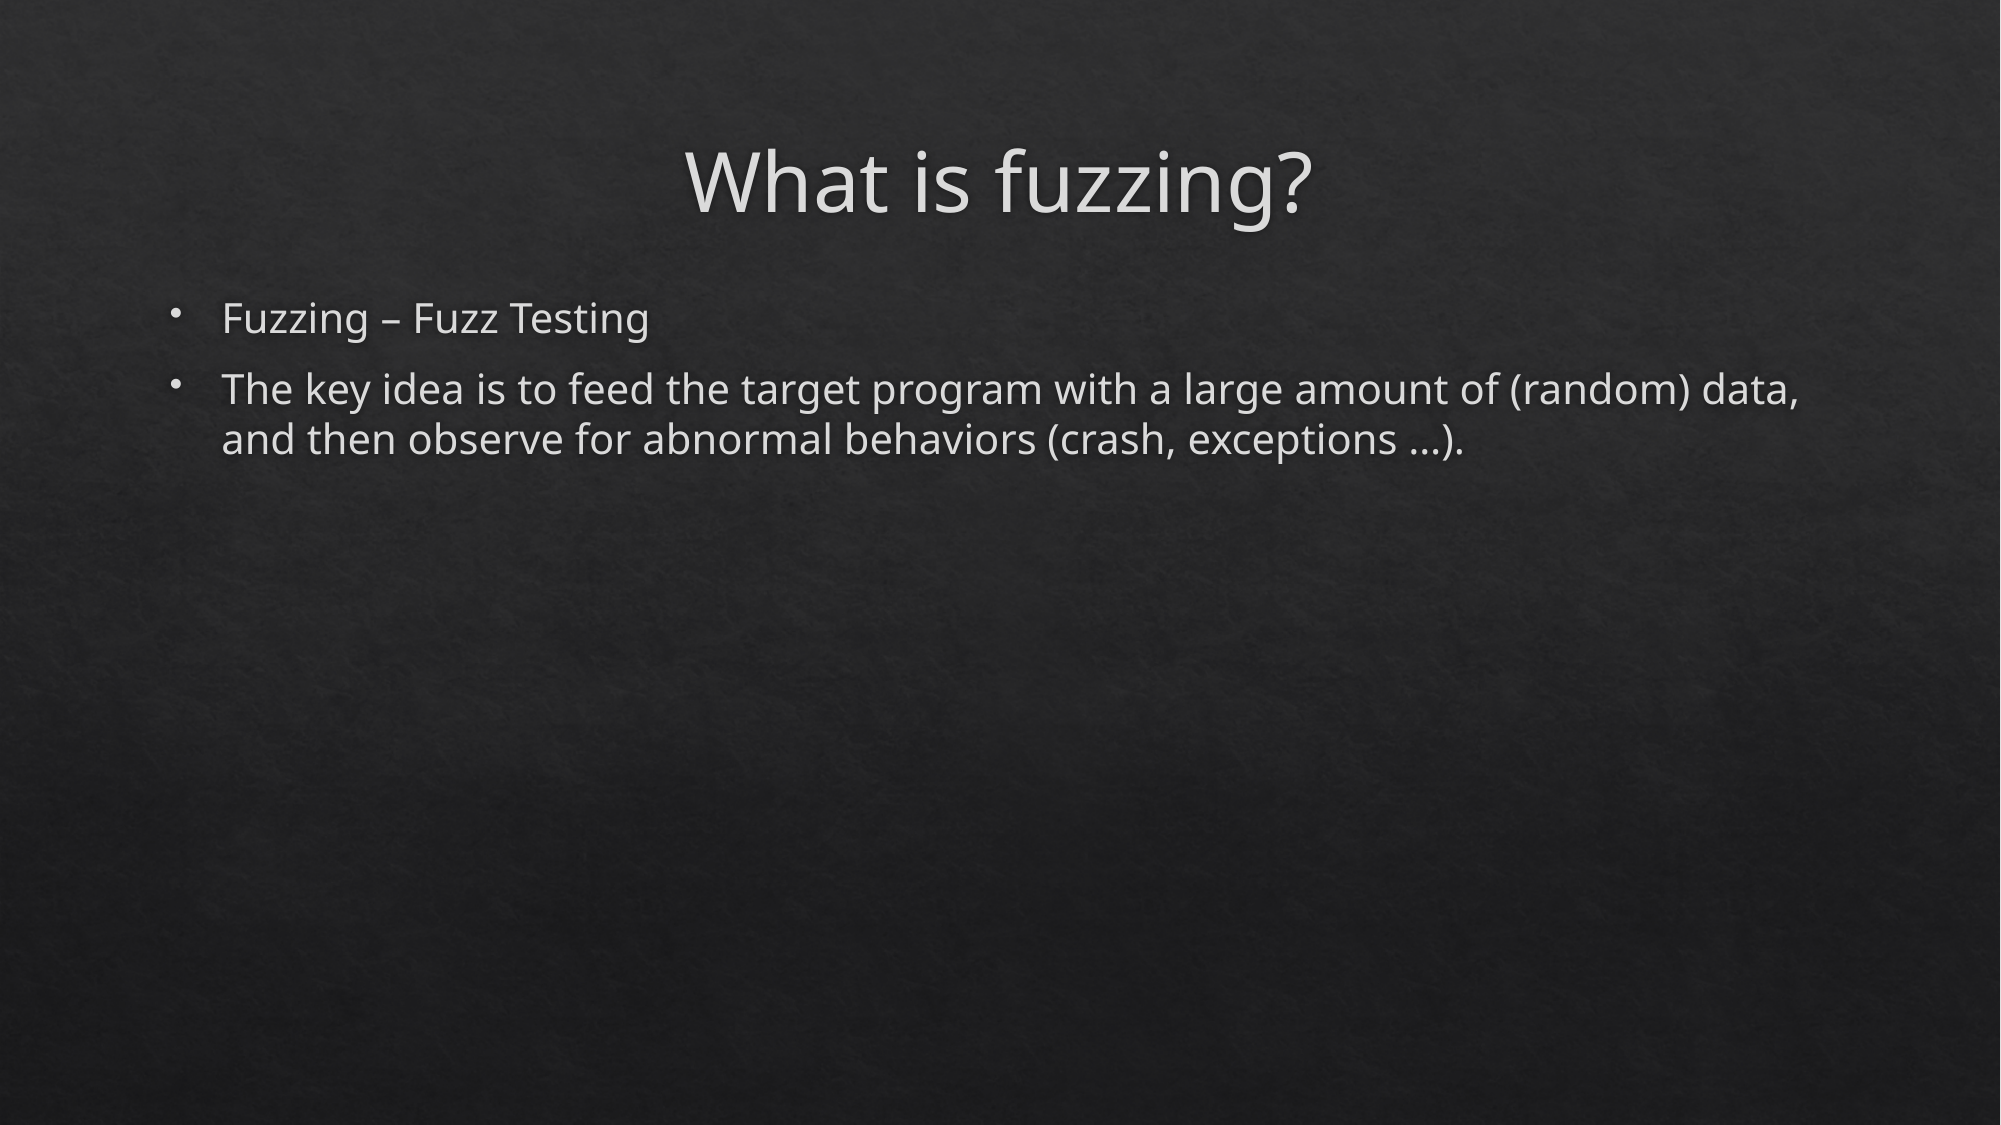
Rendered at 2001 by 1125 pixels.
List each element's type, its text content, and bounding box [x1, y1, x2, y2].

list Fuzzing – Fuzz Testing The key idea is to feed the target program with a large amount of (random) data, and then observe for abnormal behaviors (crash, exceptions …). [149, 284, 1849, 950]
title What is fuzzing? [149, 99, 1849, 260]
